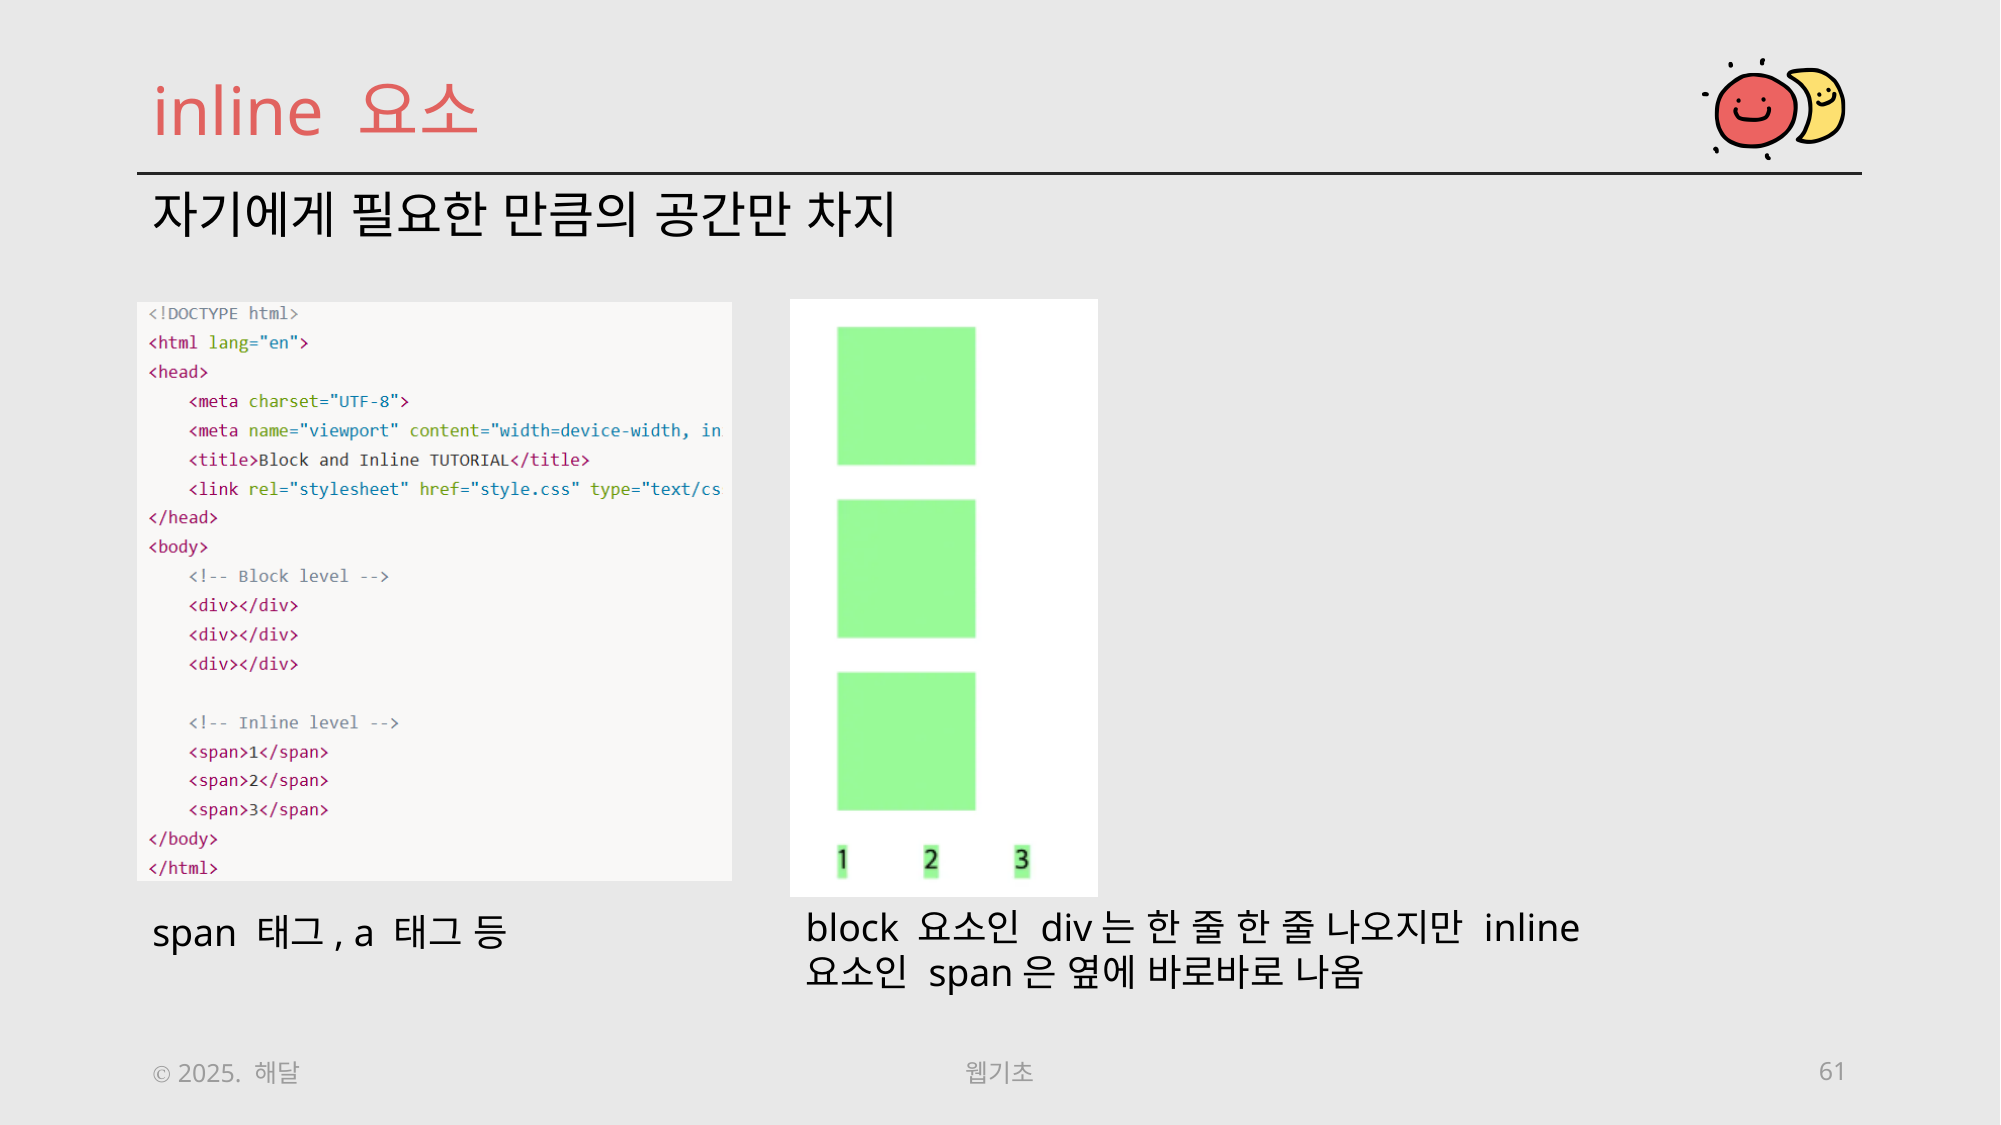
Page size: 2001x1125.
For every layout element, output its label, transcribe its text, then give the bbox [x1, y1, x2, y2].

text_box block 요소인 div는 한 줄 한 줄 나오지만 inline 요소인 span은 옆에 바로바로 나옴 [790, 896, 1676, 1001]
text_box span 태그, a 태그 등 [137, 901, 790, 961]
picture [790, 298, 1098, 897]
slide_number 61 [1412, 1042, 1863, 1103]
picture [136, 301, 733, 882]
list inline 요소 [137, 51, 1512, 167]
footer 웹기초 [662, 1042, 1338, 1103]
slide_number Ⓒ 2025. 해달 [137, 1042, 588, 1103]
list 자기에게 필요한 만큼의 공간만 차지 [137, 170, 1512, 257]
picture [1687, 52, 1863, 168]
